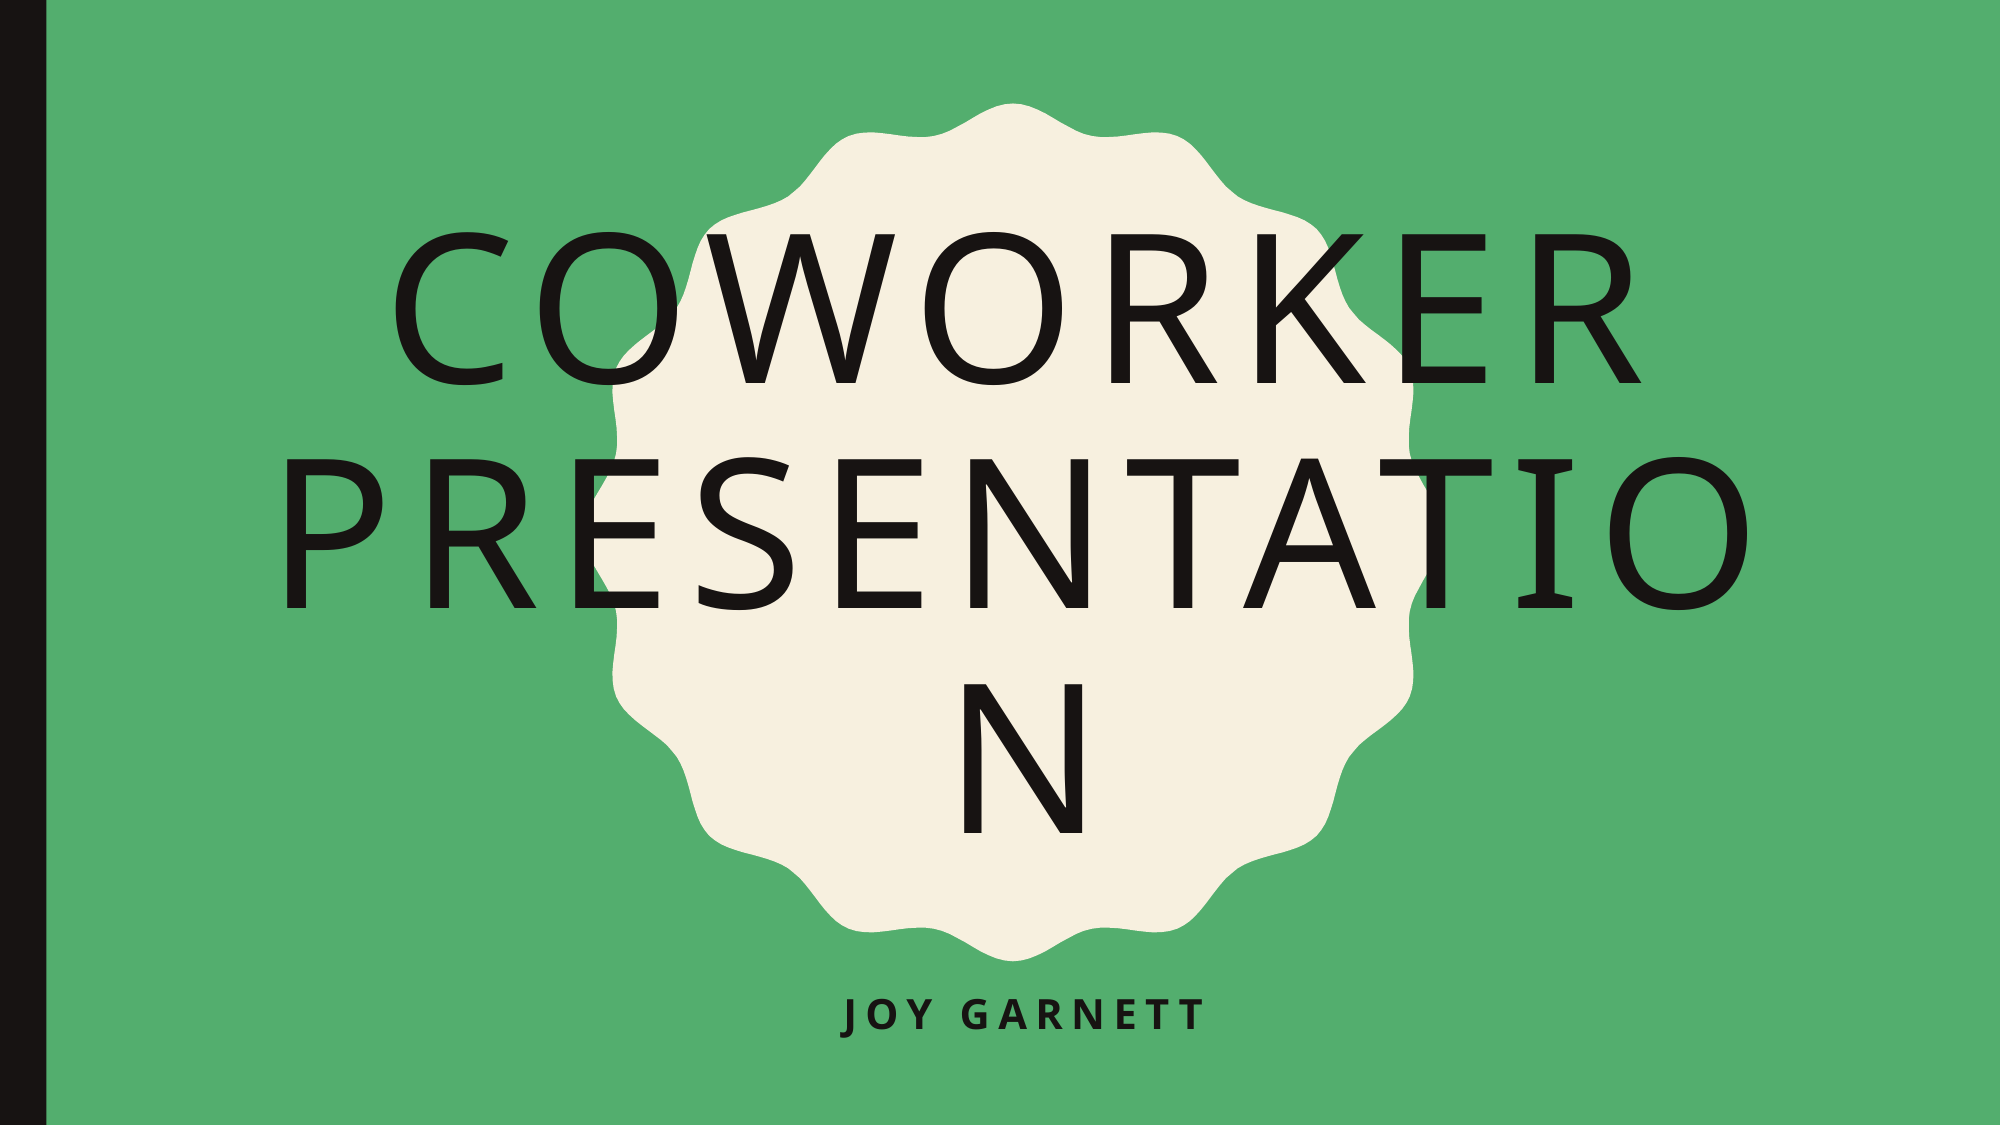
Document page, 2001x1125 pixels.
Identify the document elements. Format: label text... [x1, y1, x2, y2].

title Coworker Presentation [176, 180, 1870, 902]
subtitle Joy Garnett [363, 980, 1684, 1103]
